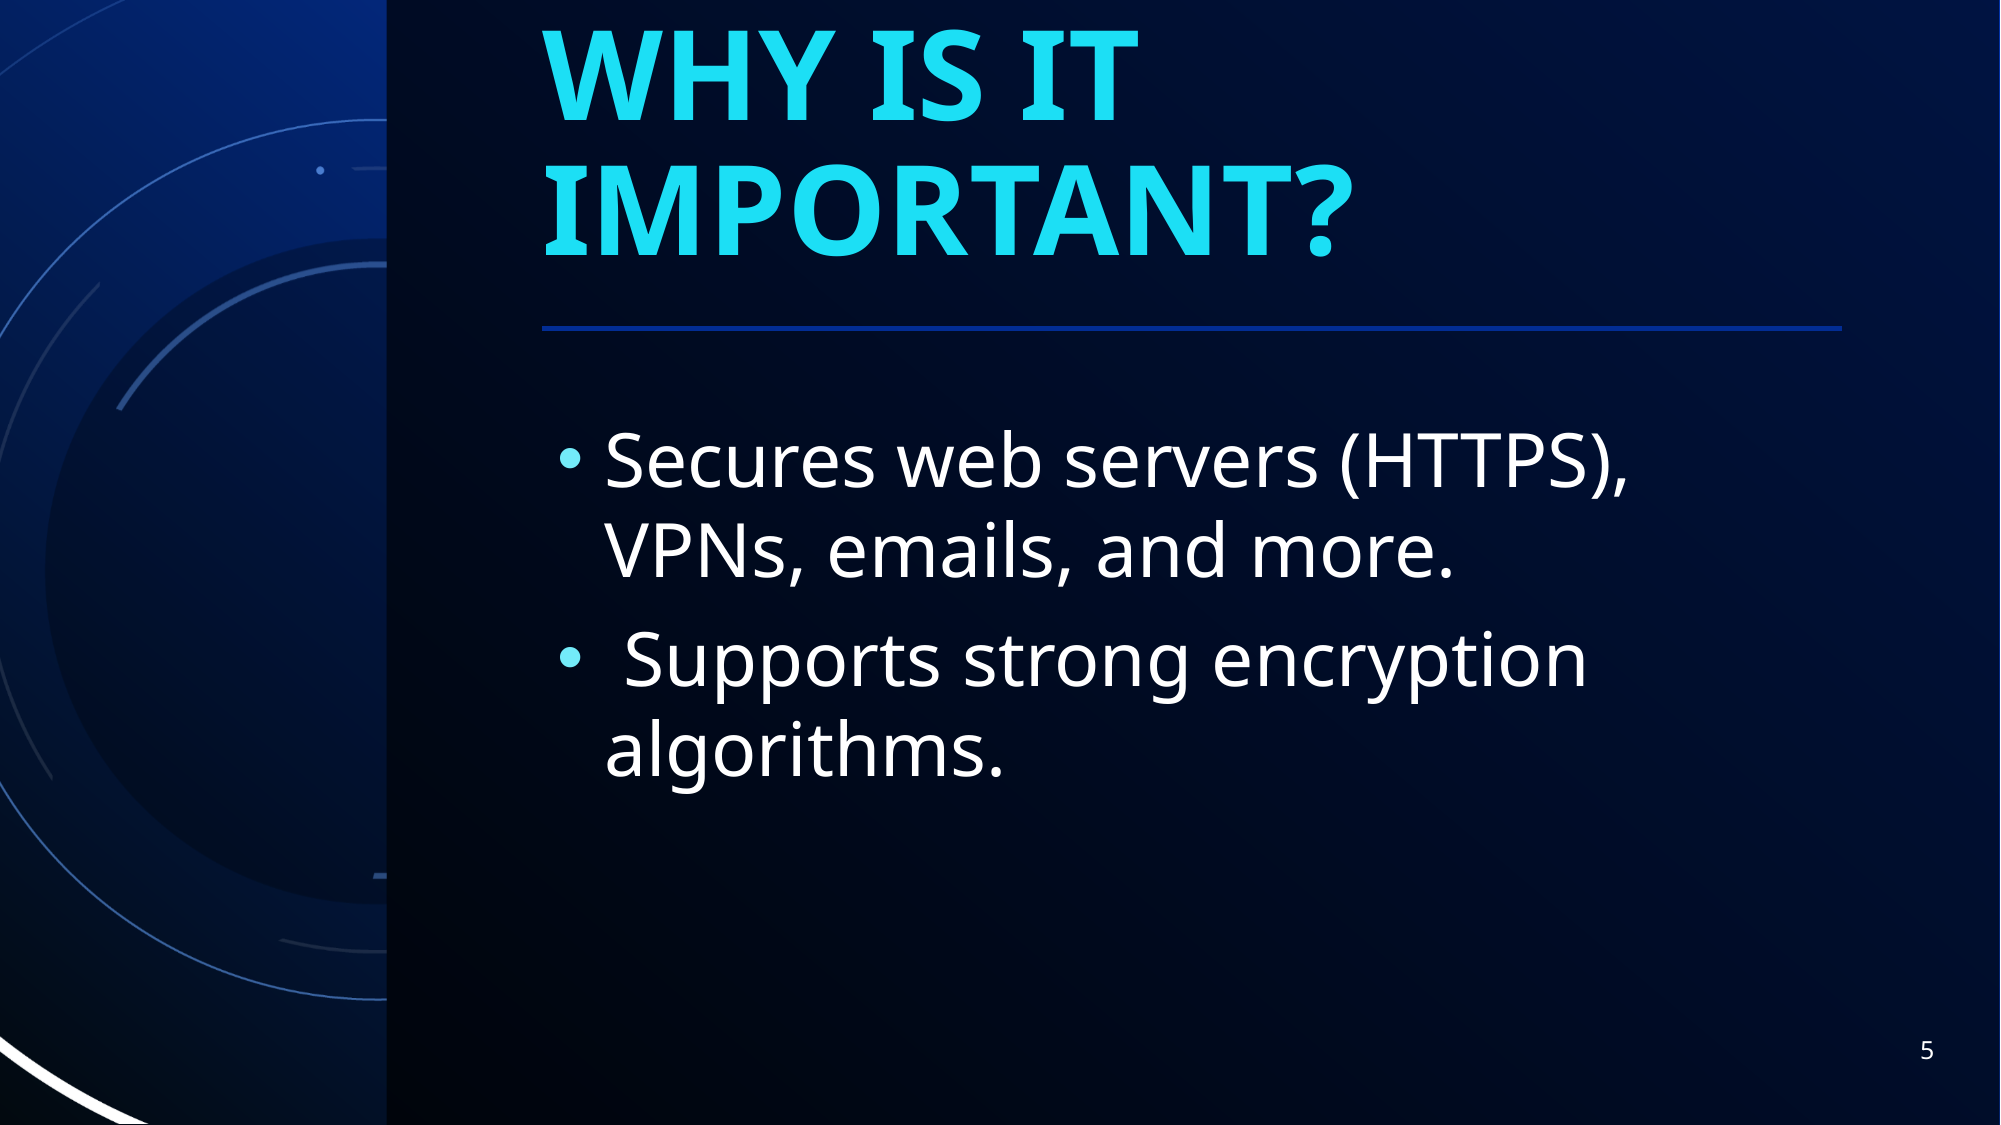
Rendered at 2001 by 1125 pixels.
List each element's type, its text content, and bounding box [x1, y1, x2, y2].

title Why is it important? [542, 18, 1826, 291]
slide_number 5 [1499, 1021, 1950, 1082]
list Secures web servers (HTTPS), VPNs, emails, and more. Supports strong encryption algorithms. [542, 405, 1760, 1009]
picture [0, 0, 387, 1124]
